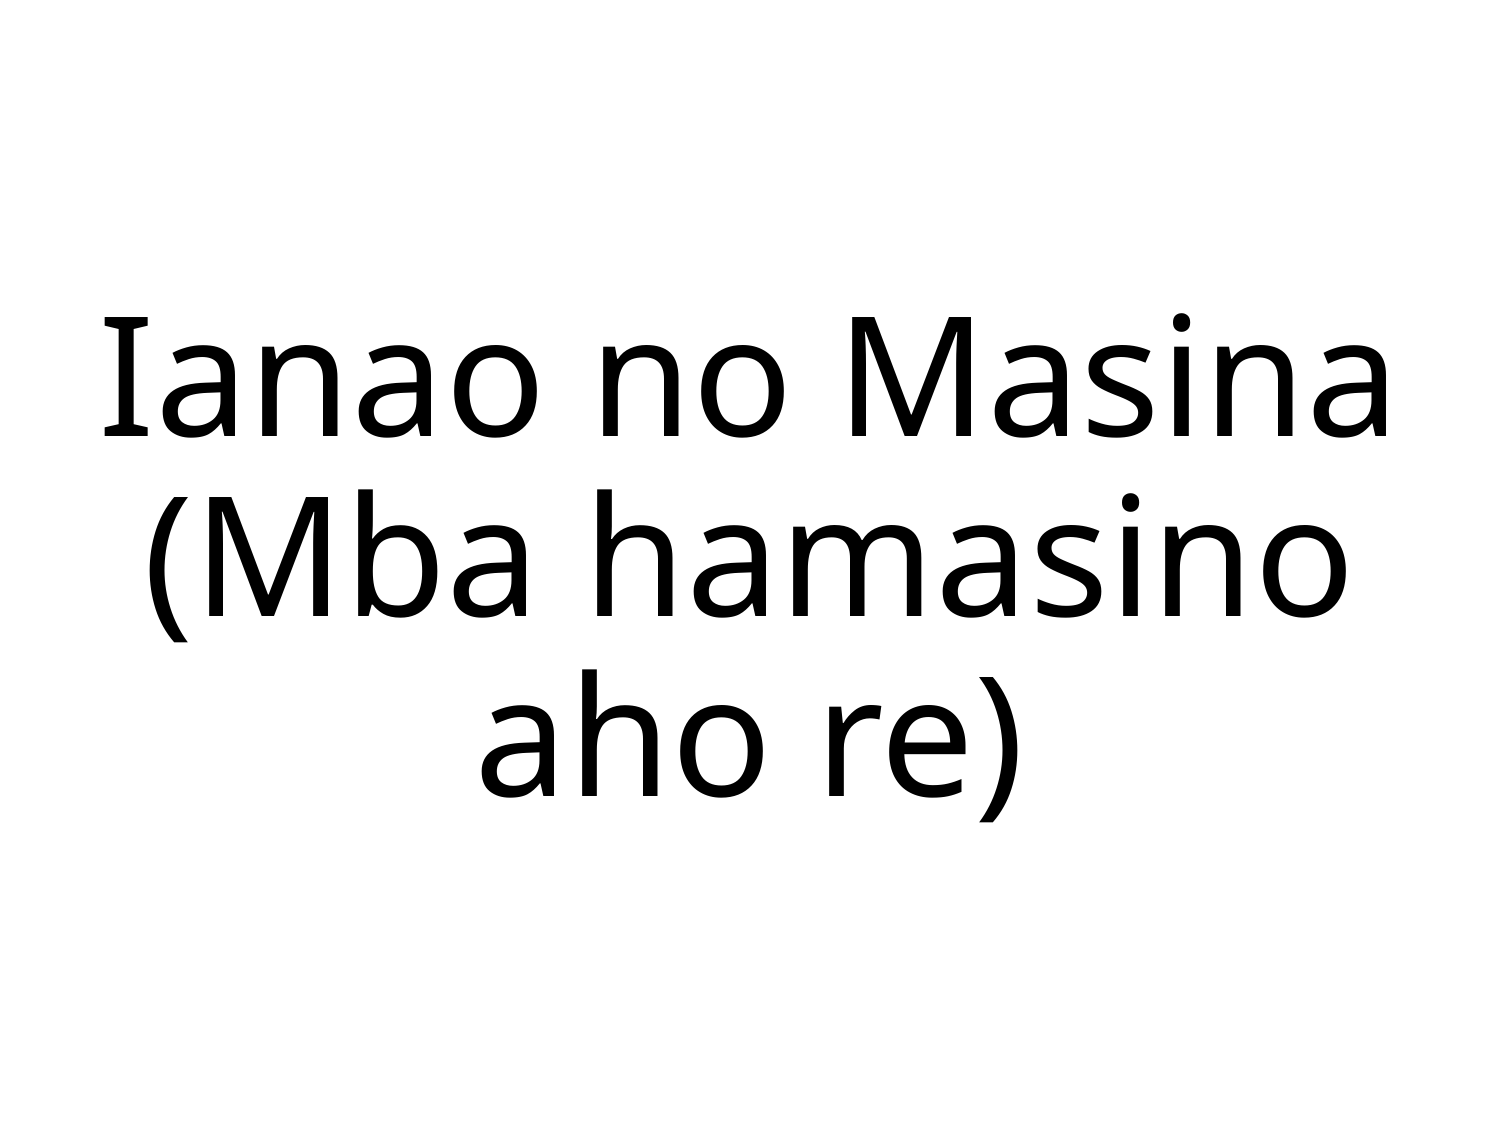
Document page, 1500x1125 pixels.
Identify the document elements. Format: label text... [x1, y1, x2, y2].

title Ianao no Masina (Mba hamasino aho re) [0, 453, 1500, 672]
